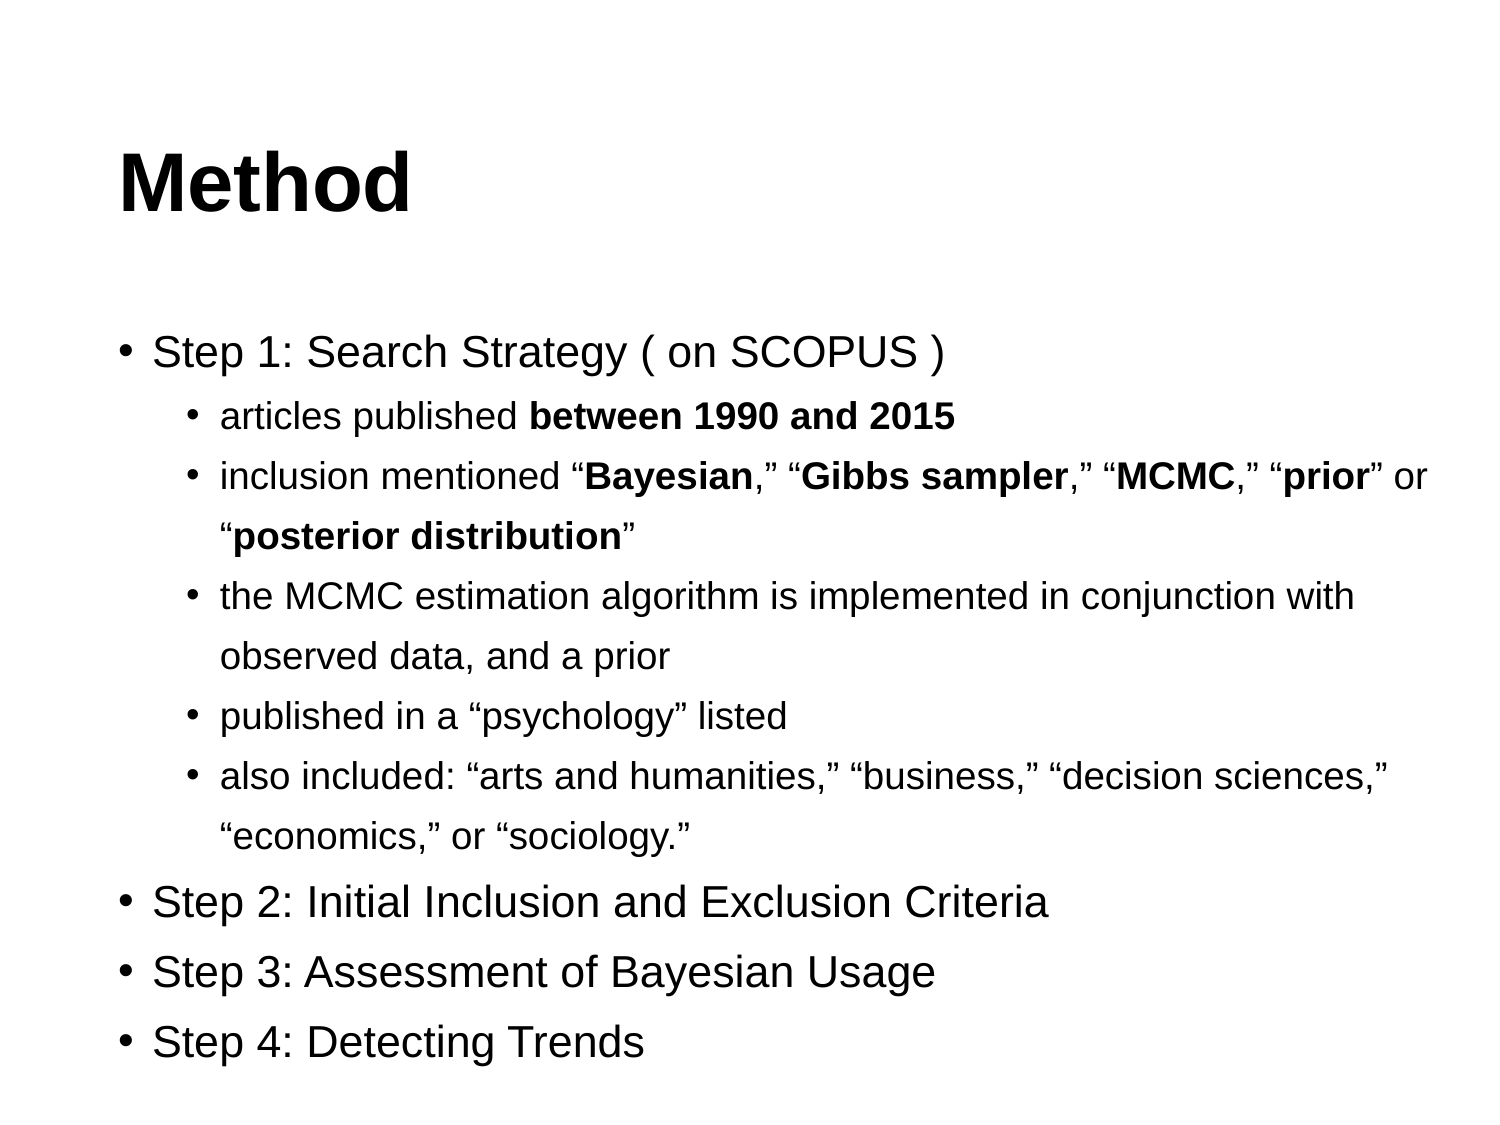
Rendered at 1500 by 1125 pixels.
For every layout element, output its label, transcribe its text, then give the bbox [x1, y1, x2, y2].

list Step 1: Search Strategy ( on SCOPUS ) articles published between 1990 and 2015 inclusion mentioned “Bayesian,” “Gibbs sampler,” “MCMC,” “prior” or “posterior distribution” the MCMC estimation algorithm is implemented in conjunction with observed data, and a prior published in a “psychology” listed also included: “arts and humanities,” “business,” “decision sciences,” “economics,” or “sociology.” Step 2: Initial Inclusion and Exclusion Criteria Step 3: Assessment of Bayesian Usage Step 4: Detecting Trends [103, 299, 1458, 1078]
title Method [103, 59, 1397, 278]
